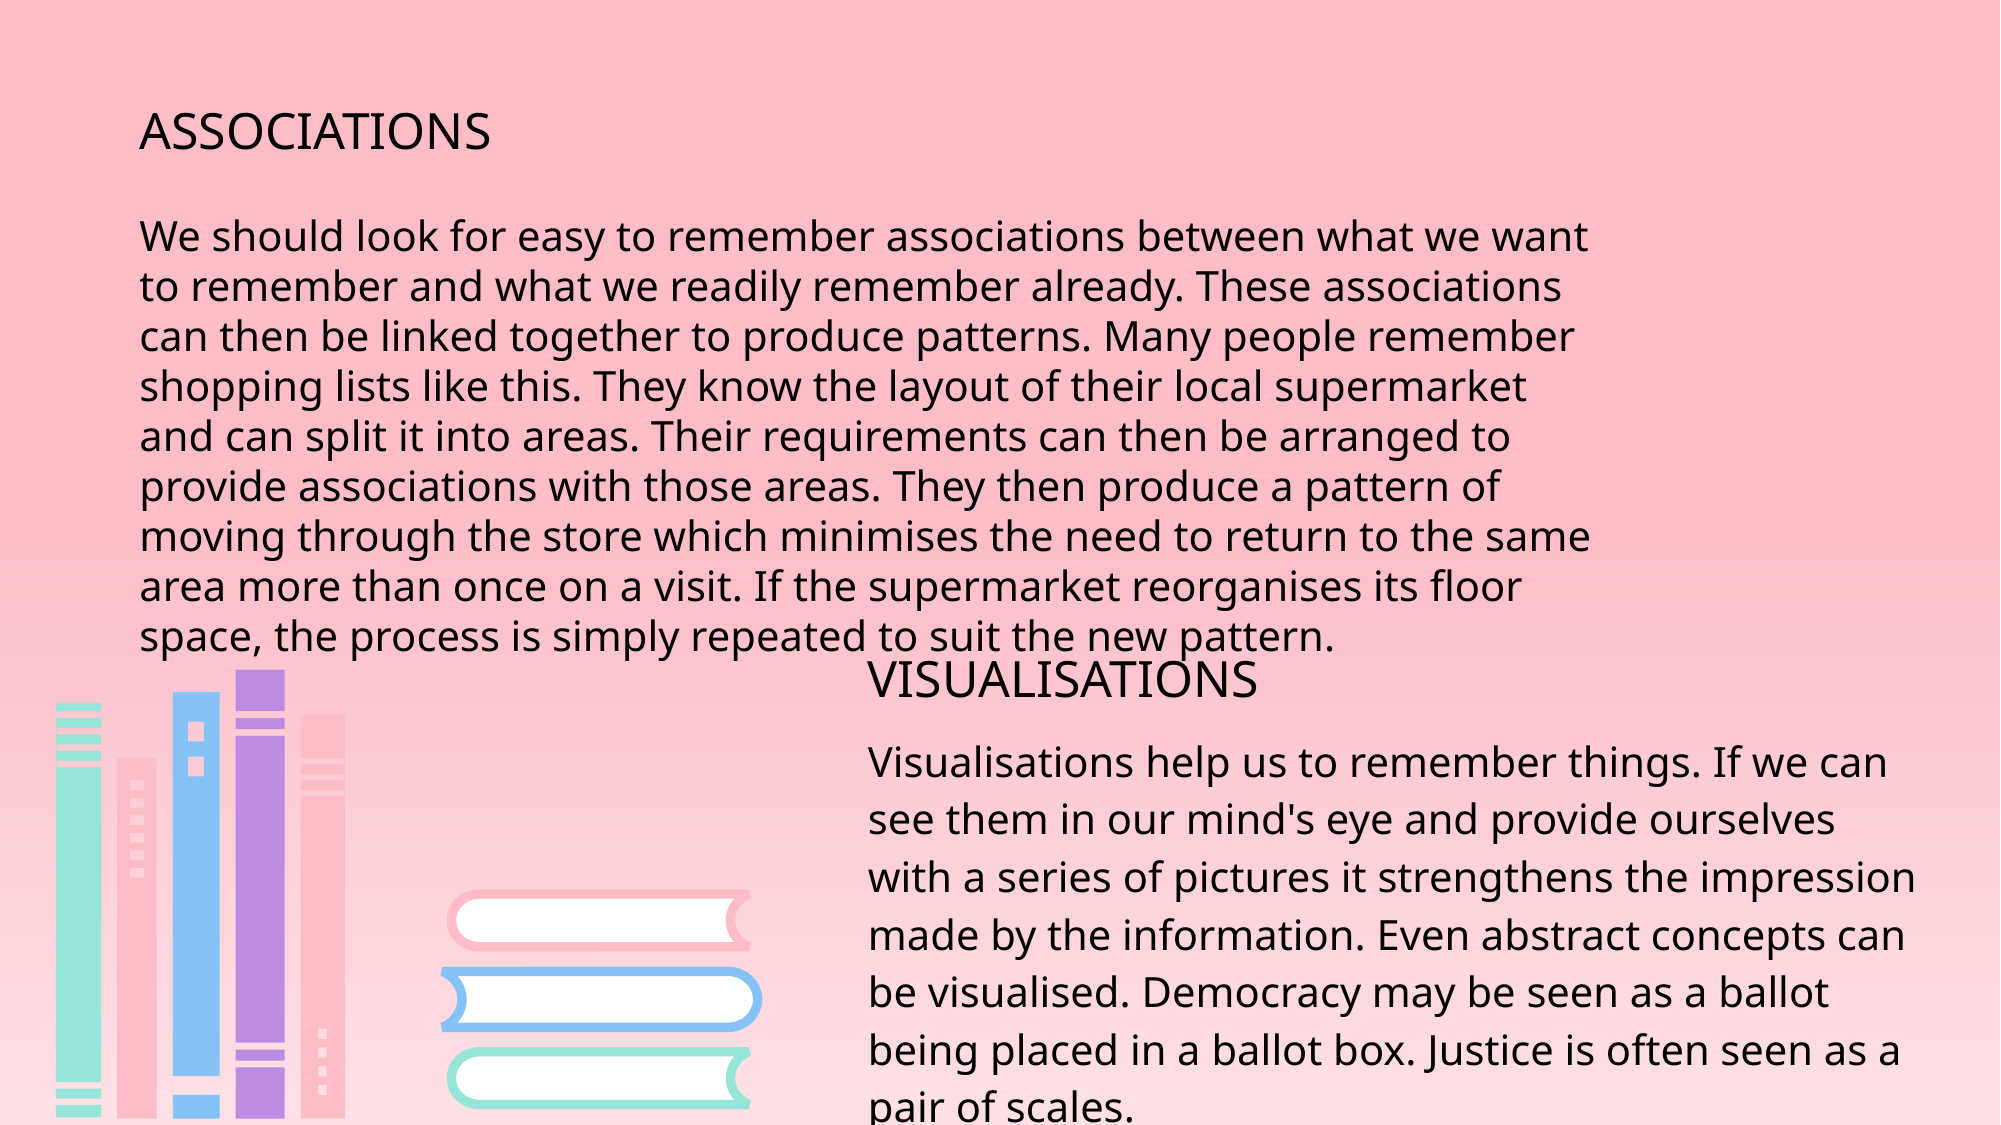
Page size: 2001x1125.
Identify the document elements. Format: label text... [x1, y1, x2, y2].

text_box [55, 669, 758, 1119]
text_box ASSOCIATIONS We should look for easy to remember associations between what we want to remember and what we readily remember already. These associations can then be linked together to produce patterns. Many people remember shopping lists like this. They know the layout of their local supermarket and can split it into areas. Their requirements can then be arranged to provide associations with those areas. They then produce a pattern of moving through the store which minimises the need to return to the same area more than once on a visit. If the supermarket reorganises its floor space, the process is simply repeated to suit the new pattern. [124, 92, 1614, 667]
text_box VISUALISATIONS Visualisations help us to remember things. If we can see them in our mind's eye and provide ourselves with a series of pictures it strengthens the impression made by the information. Even abstract concepts can be visualised. Democracy may be seen as a ballot being placed in a ballot box. Justice is often seen as a pair of scales. [853, 631, 1939, 1125]
